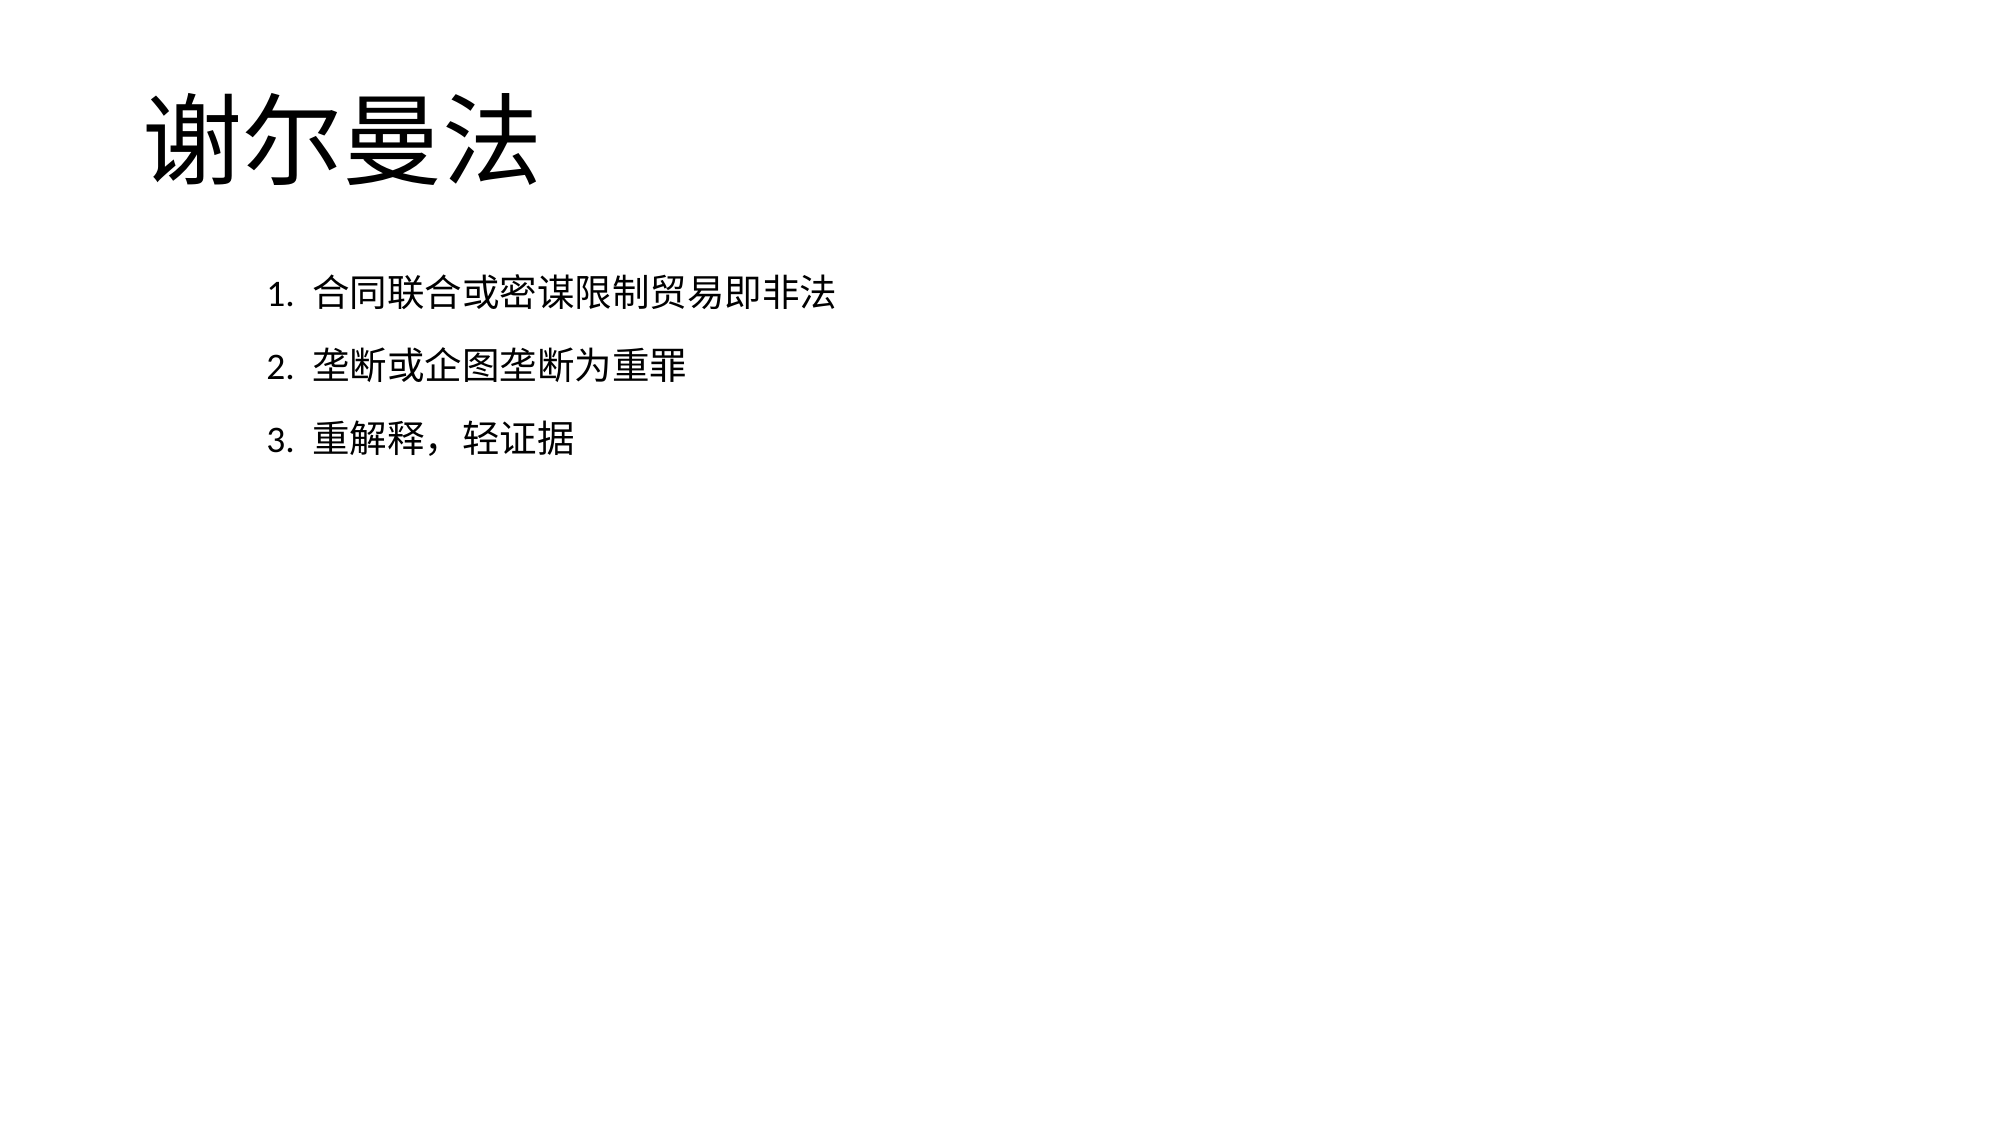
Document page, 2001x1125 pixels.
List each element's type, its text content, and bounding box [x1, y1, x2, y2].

text_box 2. 垄断或企图垄断为重罪 [251, 334, 1252, 395]
text_box 1. 合同联合或密谋限制贸易即非法 [251, 261, 1252, 322]
text_box 3. 重解释，轻证据 [251, 407, 1252, 468]
title 谢尔曼法 [127, 60, 1946, 207]
